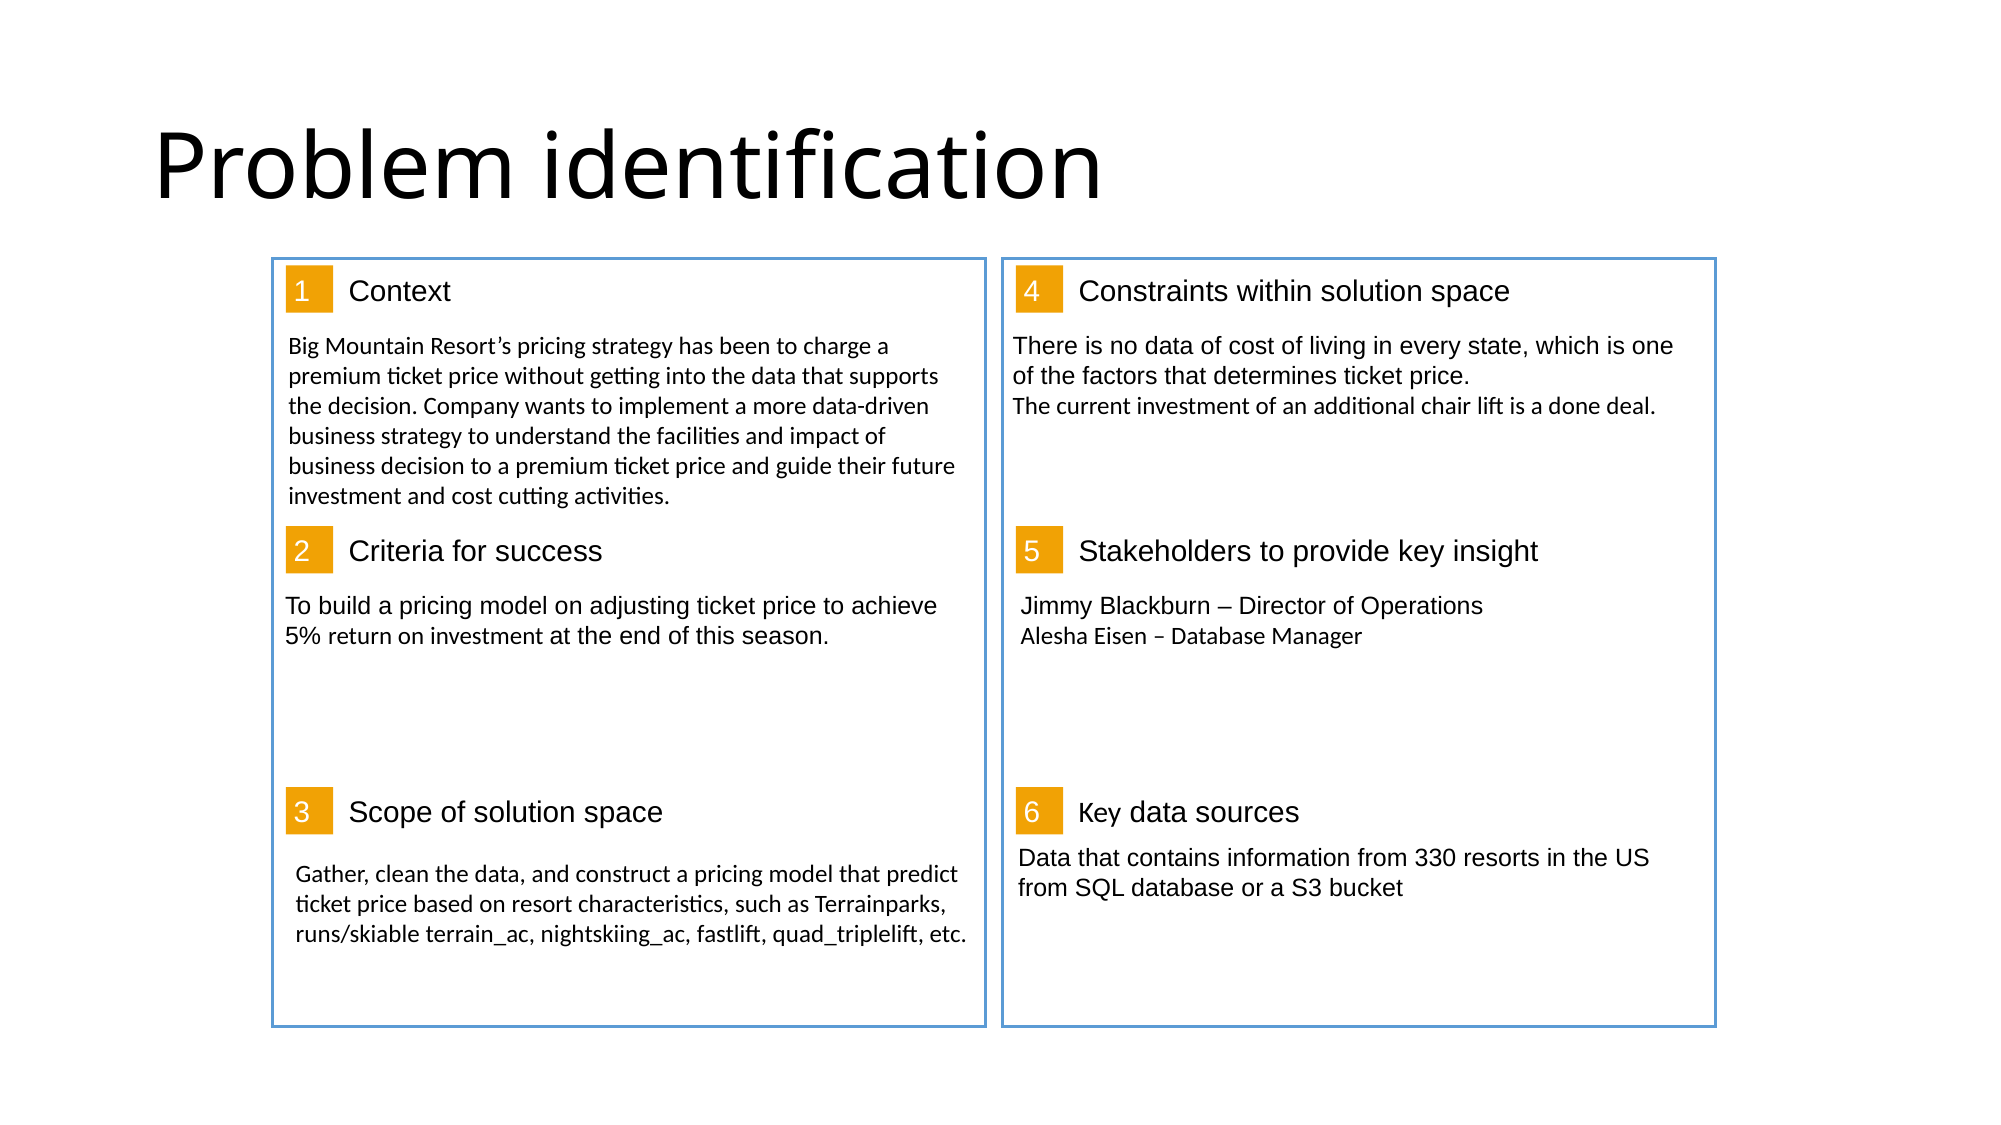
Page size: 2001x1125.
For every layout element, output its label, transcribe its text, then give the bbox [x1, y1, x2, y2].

text_box There is no data of cost of living in every state, which is one of the factors that determines ticket price. The current investment of an additional chair lift is a done deal. [997, 322, 1707, 500]
text_box To build a pricing model on adjusting ticket price to achieve 5% return on investment at the end of this season. [269, 581, 980, 767]
text_box Gather, clean the data, and construct a pricing model that predict ticket price based on resort characteristics, such as Terrainparks, runs/skiable terrain_ac, nightskiing_ac, fastlift, quad_triplelift, etc. [280, 850, 990, 1034]
text_box 5 [1015, 526, 1064, 574]
text_box Key data sources [1078, 792, 1669, 830]
text_box 1 [285, 265, 334, 313]
text_box 4 [1015, 265, 1064, 313]
text_box Constraints within solution space [1078, 270, 1669, 308]
text_box [1002, 258, 1716, 1027]
text_box 3 [285, 787, 334, 835]
text_box Stakeholders to provide key insight [1078, 531, 1669, 569]
text_box Context [348, 270, 939, 308]
text_box Jimmy Blackburn – Director of Operations Alesha Eisen – Database Manager [1005, 581, 1716, 760]
title Problem identification [137, 59, 1863, 278]
text_box Criteria for success [348, 531, 939, 569]
text_box [272, 258, 986, 1027]
text_box Data that contains information from 330 resorts in the US from SQL database or a S3 bucket [1003, 834, 1713, 1012]
text_box Big Mountain Resort’s pricing strategy has been to charge a premium ticket price without getting into the data that supports the decision. Company wants to implement a more data-driven business strategy to understand the facilities and impact of business decision to a premium ticket price and guide their future investment and cost cutting activities. [273, 322, 983, 527]
text_box Scope of solution space [348, 792, 939, 829]
text_box 6 [1015, 787, 1064, 834]
text_box 2 [285, 527, 334, 574]
